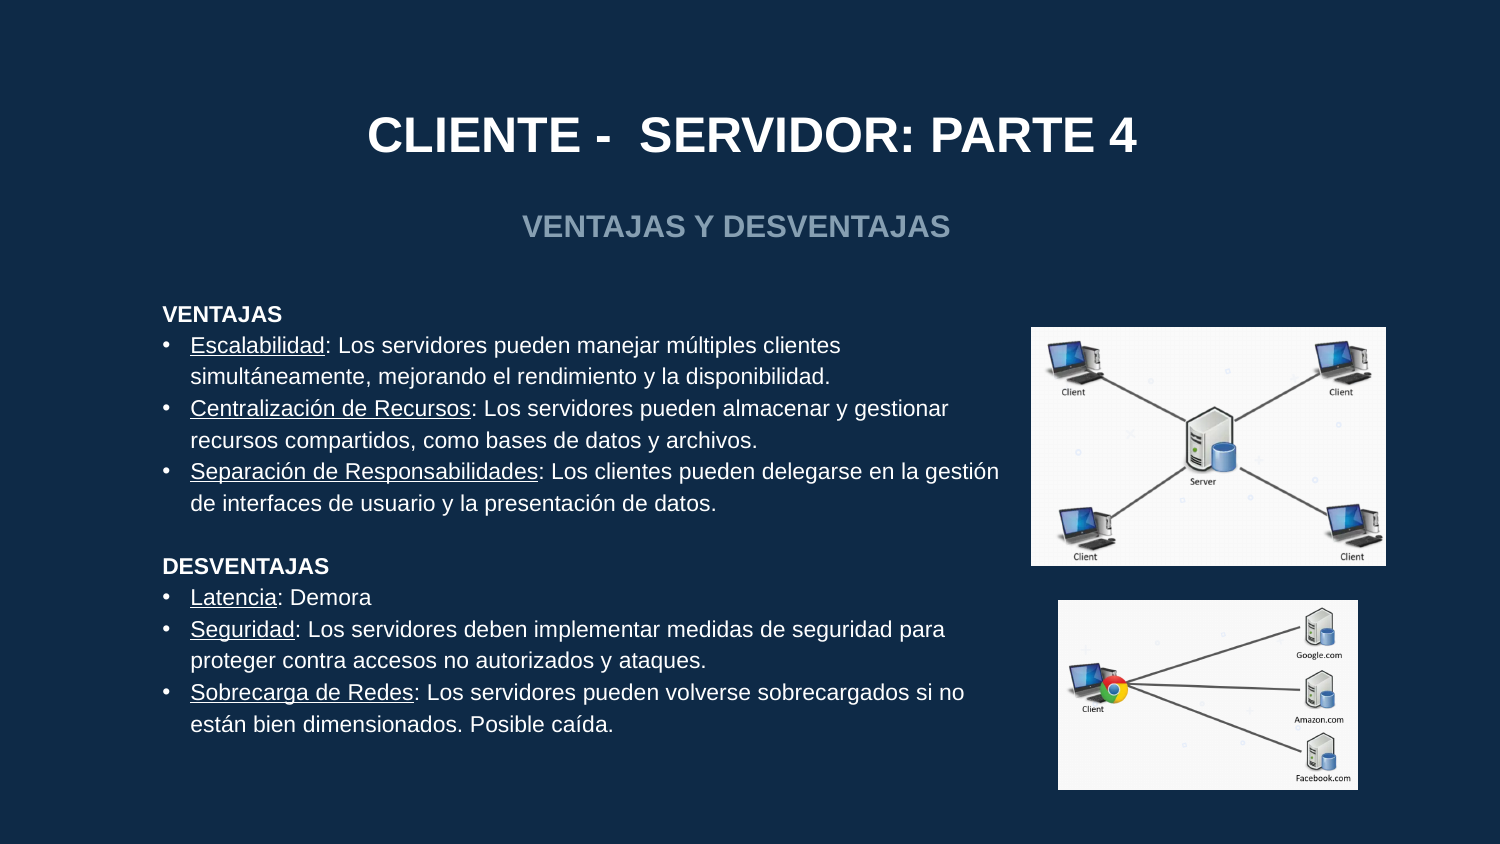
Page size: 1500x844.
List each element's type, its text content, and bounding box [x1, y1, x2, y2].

title CLIENTE - SERVIDOR: PARTE 4 [175, 87, 1331, 167]
picture [1058, 600, 1358, 790]
list VENTAJAS Y DESVENTAJAS [154, 185, 1299, 238]
text_box VENTAJAS Escalabilidad: Los servidores pueden manejar múltiples clientes simultáneamente, mejorando el rendimiento y la disponibilidad. Centralización de Recursos: Los servidores pueden almacenar y gestionar recursos compartidos, como bases de datos y archivos. Separación de Responsabilidades: Los clientes pueden delegarse en la gestión de interfaces de usuario y la presentación de datos. DESVENTAJAS Latencia: Demora Seguridad: Los servidores deben implementar medidas de seguridad para proteger contra accesos no autorizados y ataques. Sobrecarga de Redes: Los servidores pueden volverse sobrecargados si no están bien dimensionados. Posible caída. [121, 280, 1035, 761]
picture [1030, 327, 1386, 566]
